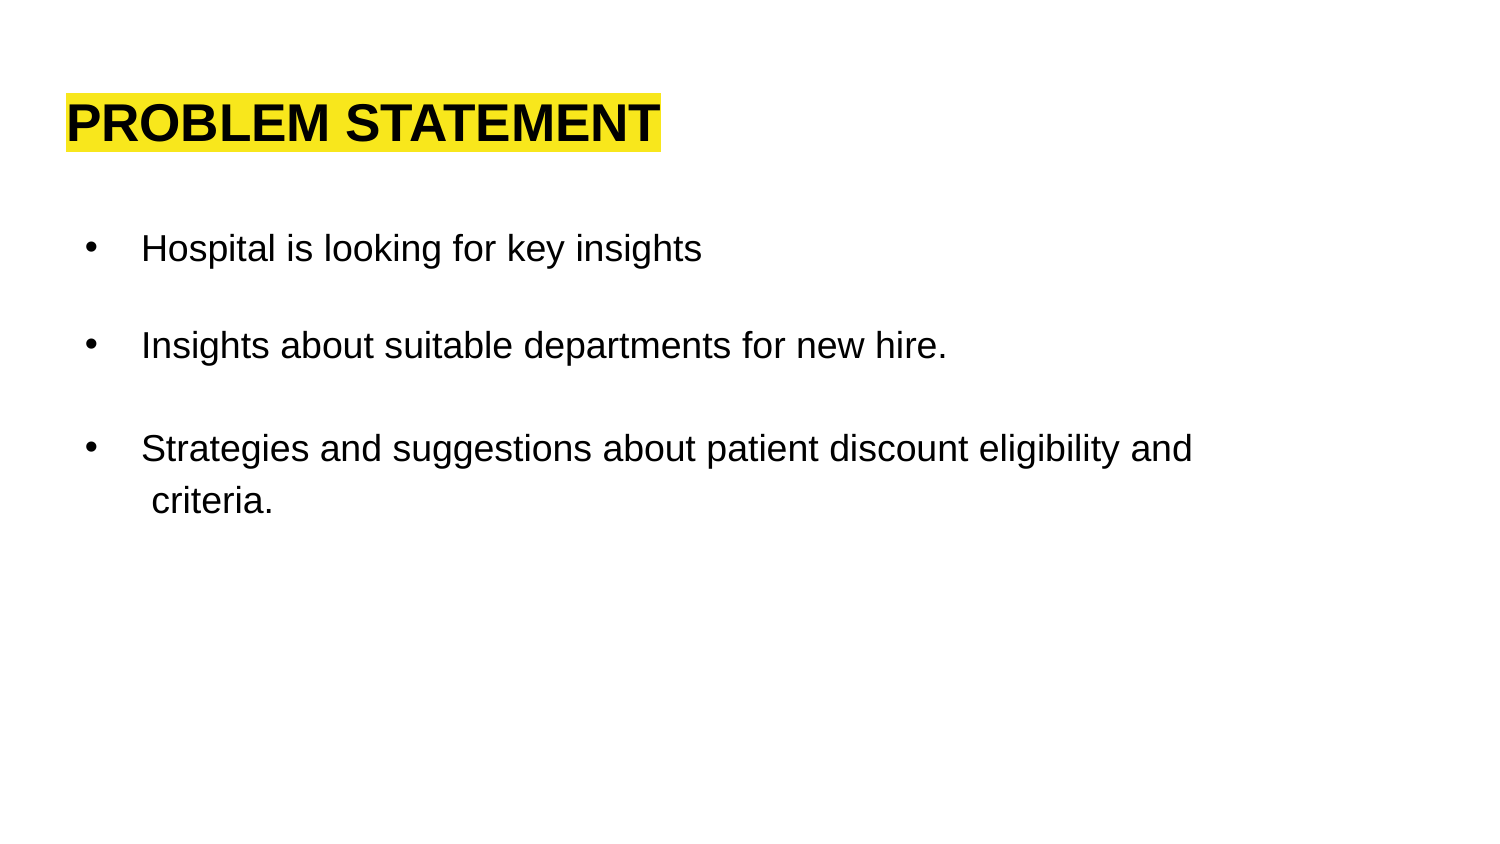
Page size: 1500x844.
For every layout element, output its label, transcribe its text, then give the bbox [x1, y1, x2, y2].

title PROBLEM STATEMENT [51, 72, 1449, 167]
list Hospital is looking for key insights Insights about suitable departments for new hire. Strategies and suggestions about patient discount eligibility and criteria. [51, 202, 1449, 750]
